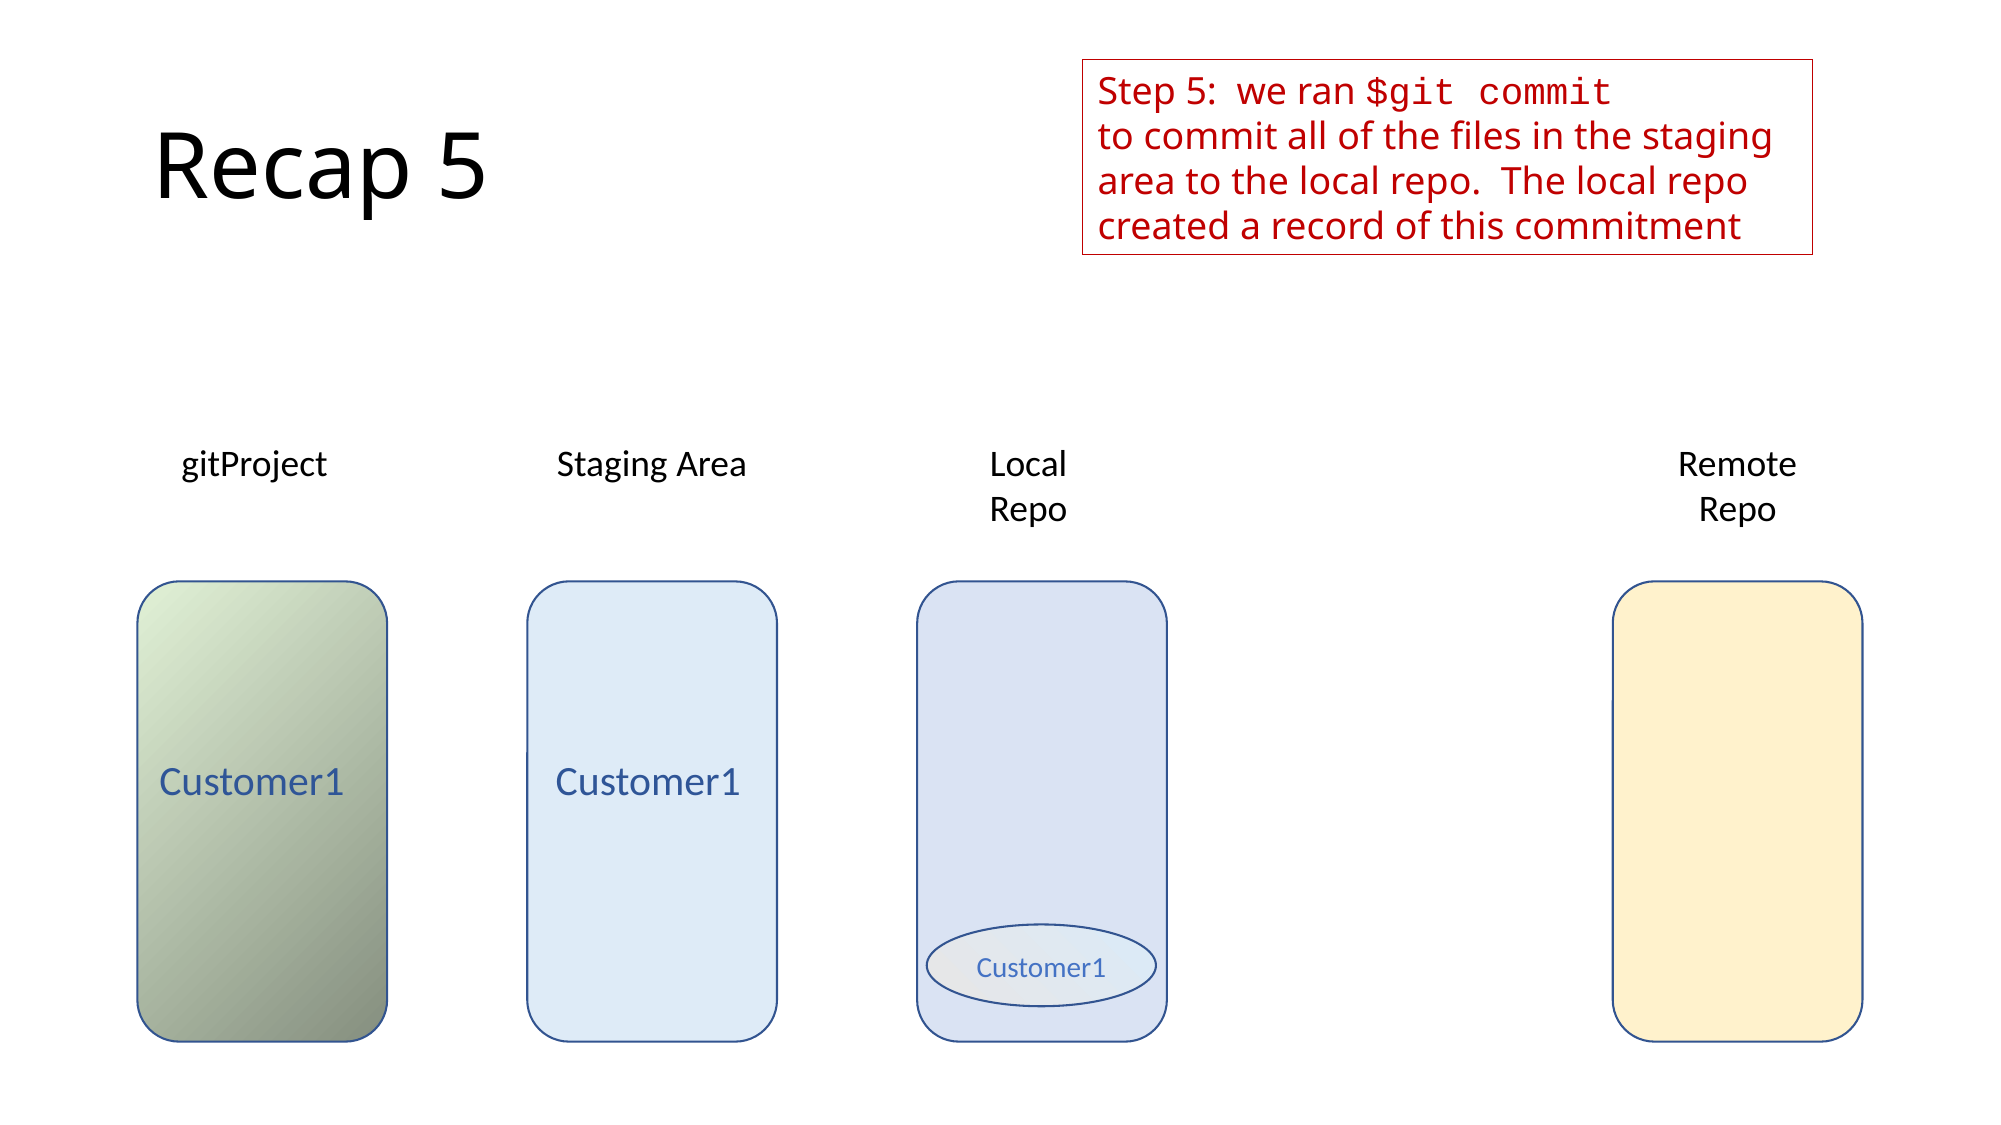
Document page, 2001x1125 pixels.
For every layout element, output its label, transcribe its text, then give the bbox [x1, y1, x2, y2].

text_box Staging Area [542, 431, 763, 491]
text_box [136, 580, 389, 1043]
text_box Customer1 [925, 923, 1157, 1008]
title Recap 5 [137, 59, 1863, 278]
text_box Step 5: we ran $git commit to commit all of the files in the staging area to the local repo. The local repo created a record of this commitment [1082, 59, 1813, 255]
text_box Customer1 [144, 745, 365, 811]
text_box [916, 580, 1168, 1043]
text_box Customer1 [540, 745, 761, 811]
text_box Local Repo [974, 431, 1083, 536]
text_box [526, 580, 779, 1043]
text_box Remote Repo [1663, 431, 1813, 537]
text_box [1611, 580, 1864, 1043]
text_box gitProject [166, 431, 343, 491]
